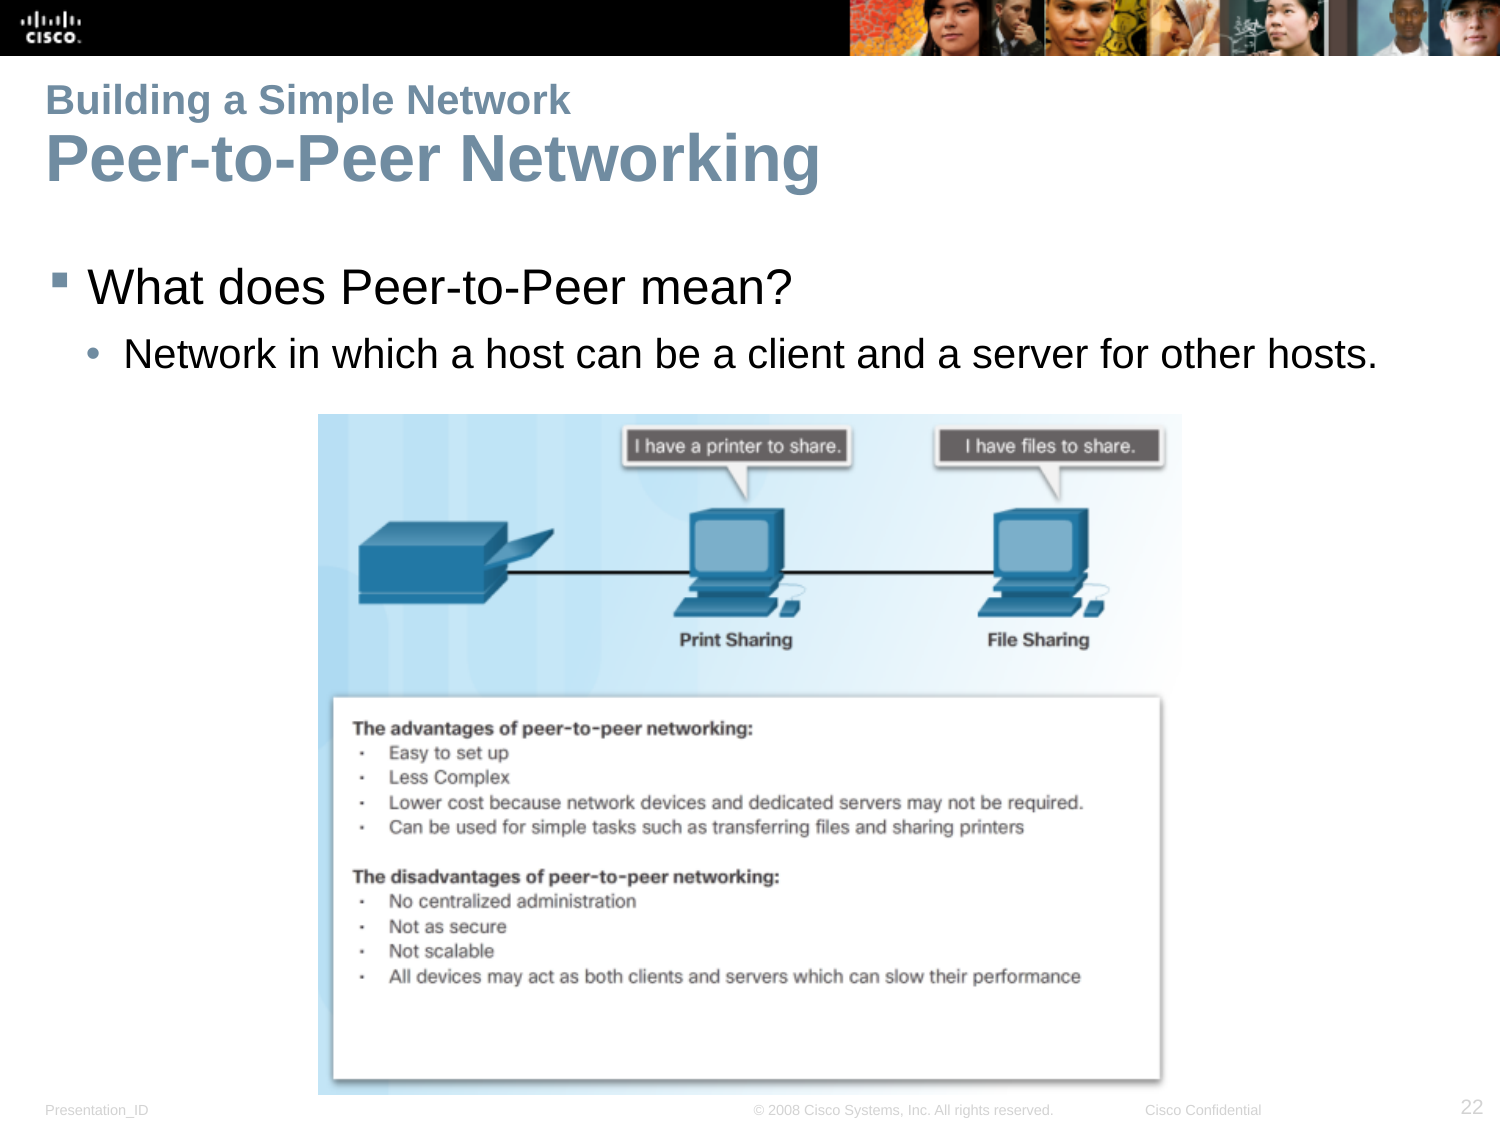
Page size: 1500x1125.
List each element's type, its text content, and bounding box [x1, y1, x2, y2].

title Building a Simple Network Peer-to-Peer Networking [31, 64, 1471, 203]
picture [318, 414, 1182, 1096]
picture [0, 0, 1500, 56]
list What does Peer-to-Peer mean? Network in which a host can be a client and a server for other hosts. [34, 252, 1468, 1061]
